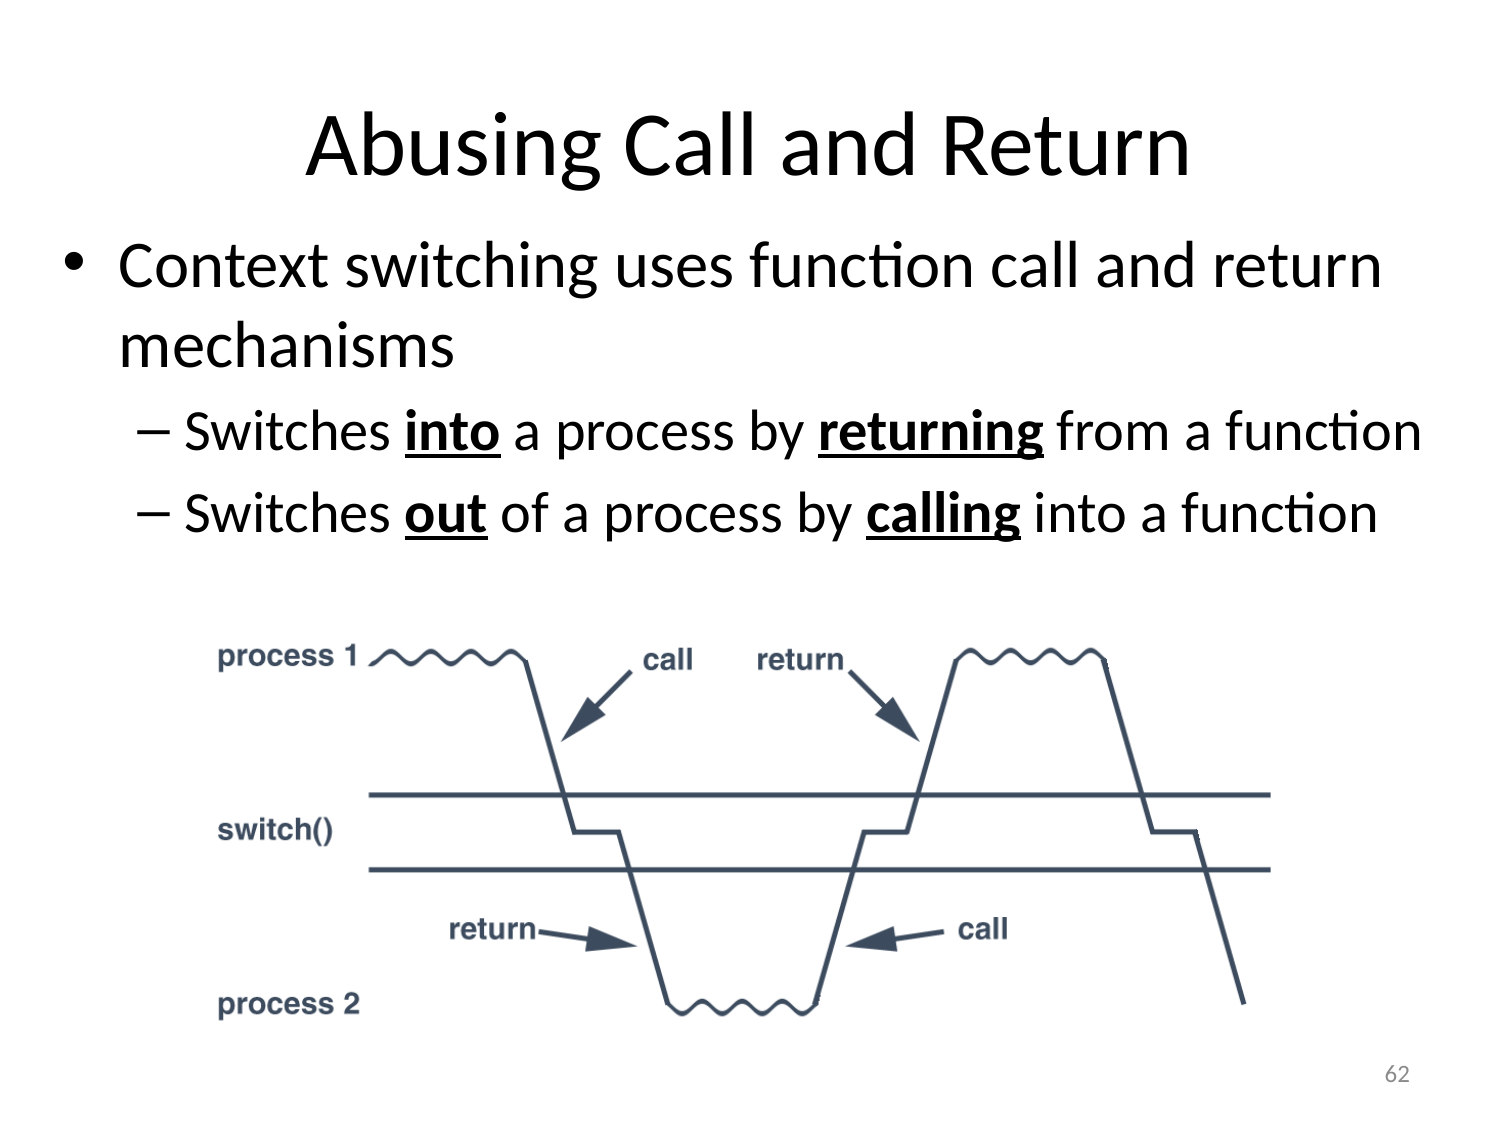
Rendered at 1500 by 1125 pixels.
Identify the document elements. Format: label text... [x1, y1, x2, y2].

picture [211, 618, 1287, 1043]
list Context switching uses function call and return mechanisms Switches into a process by returning from a function Switches out of a process by calling into a function [47, 213, 1452, 749]
title Abusing Call and Return [75, 45, 1425, 213]
slide_number 62 [1074, 1042, 1425, 1103]
